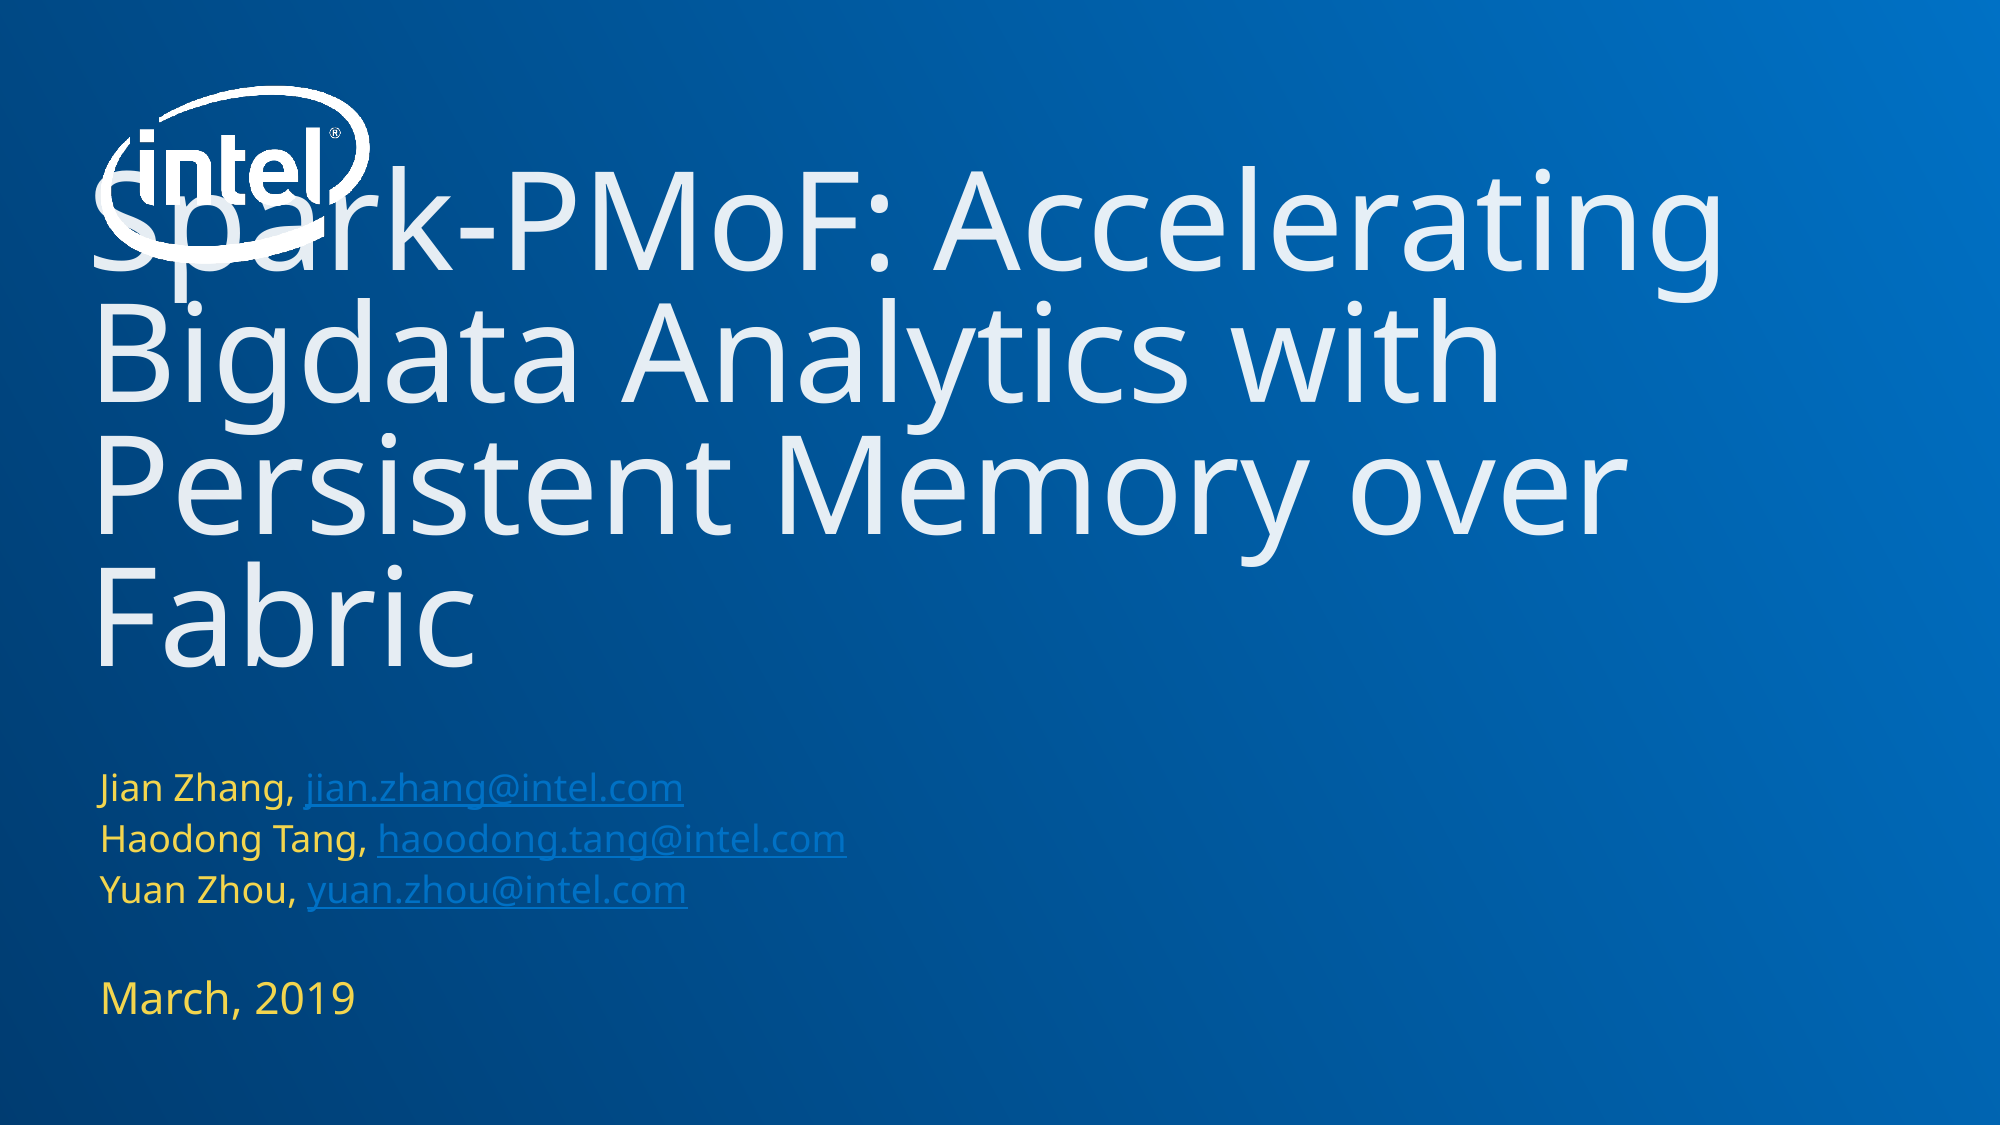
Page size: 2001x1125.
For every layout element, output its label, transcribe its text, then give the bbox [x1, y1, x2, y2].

subtitle Jian Zhang, jian.zhang@intel.com Haodong Tang, haoodong.tang@intel.com Yuan Zhou, yuan.zhou@intel.com March, 2019 [99, 763, 2000, 967]
picture [98, 83, 372, 266]
title Spark-PMoF: Accelerating Bigdata Analytics with Persistent Memory over Fabric [87, 451, 1885, 693]
